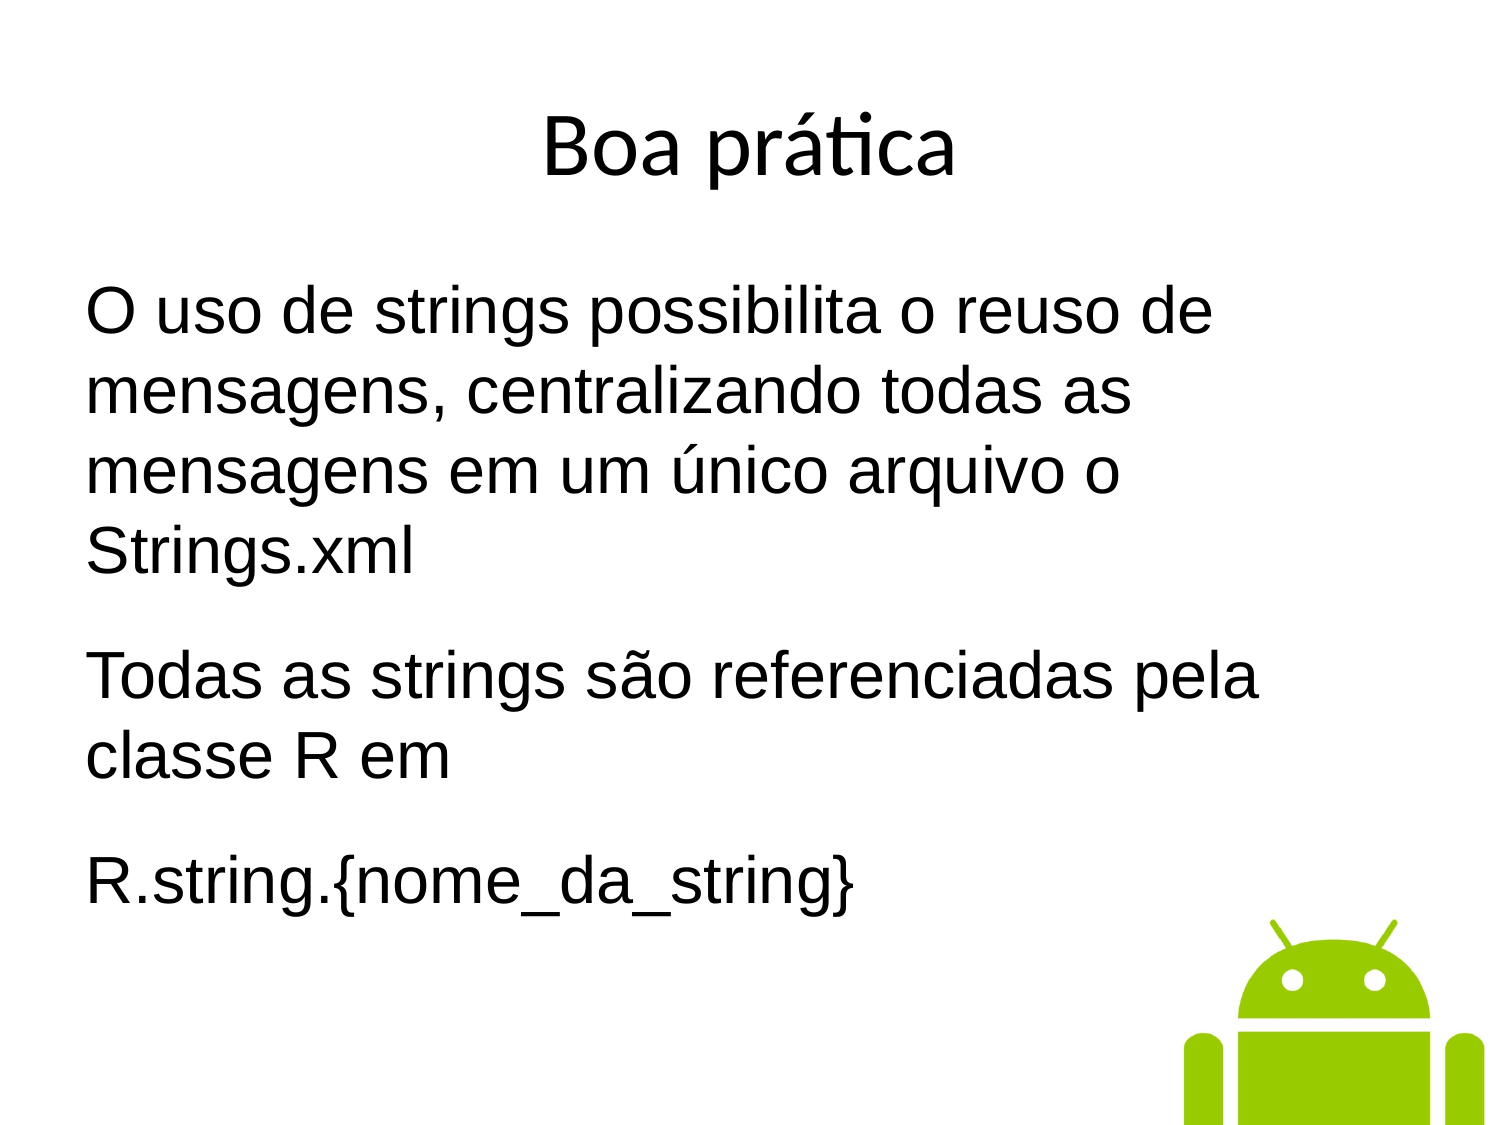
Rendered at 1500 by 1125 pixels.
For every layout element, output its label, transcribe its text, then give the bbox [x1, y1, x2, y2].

text_box O uso de strings possibilita o reuso de mensagens, centralizando todas as mensagens em um único arquivo o Strings.xml Todas as strings são referenciadas pela classe R em R.string.{nome_da_string} [70, 259, 1370, 943]
text_box Boa prática [75, 45, 1425, 233]
picture [1163, 919, 1500, 1125]
